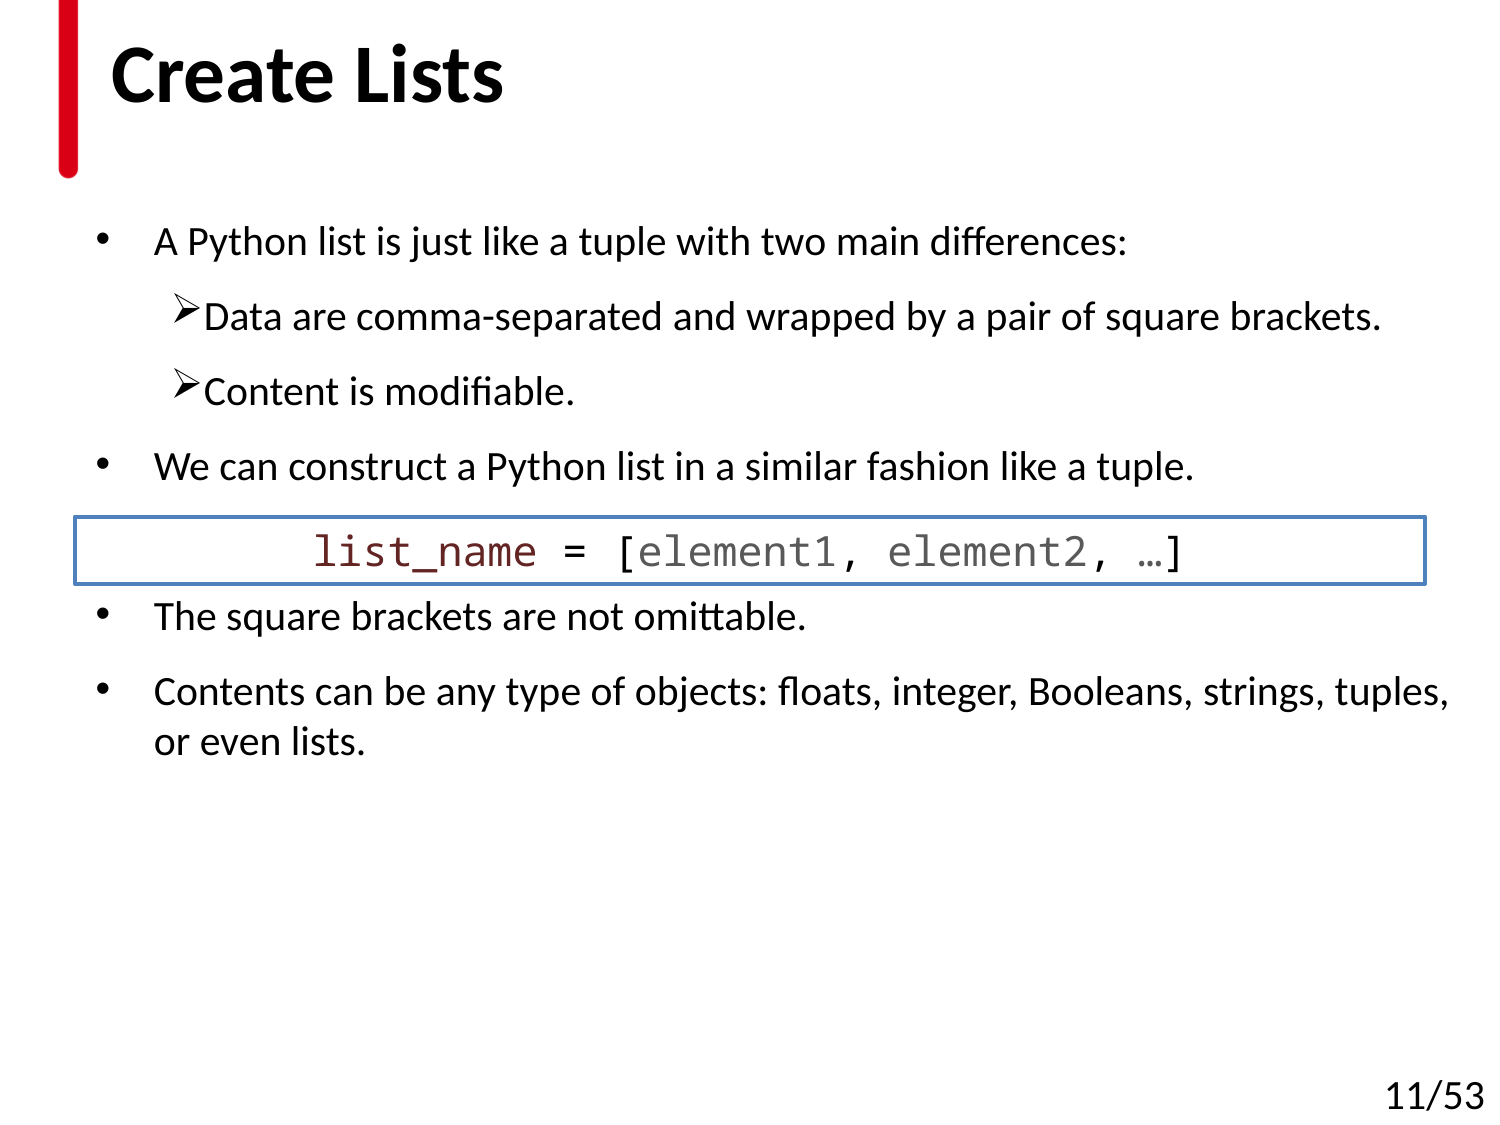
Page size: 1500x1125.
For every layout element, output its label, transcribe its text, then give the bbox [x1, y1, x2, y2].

list A Python list is just like a tuple with two main differences: Data are comma-separated and wrapped by a pair of square brackets. Content is modifiable. We can construct a Python list in a similar fashion like a tuple. The square brackets are not omittable. Contents can be any type of objects: floats, integer, Booleans, strings, tuples, or even lists. [80, 206, 1470, 701]
text_box list_name = [element1, element2, …] [73, 515, 1427, 586]
title Create Lists [96, 0, 1425, 138]
picture [57, 0, 81, 200]
